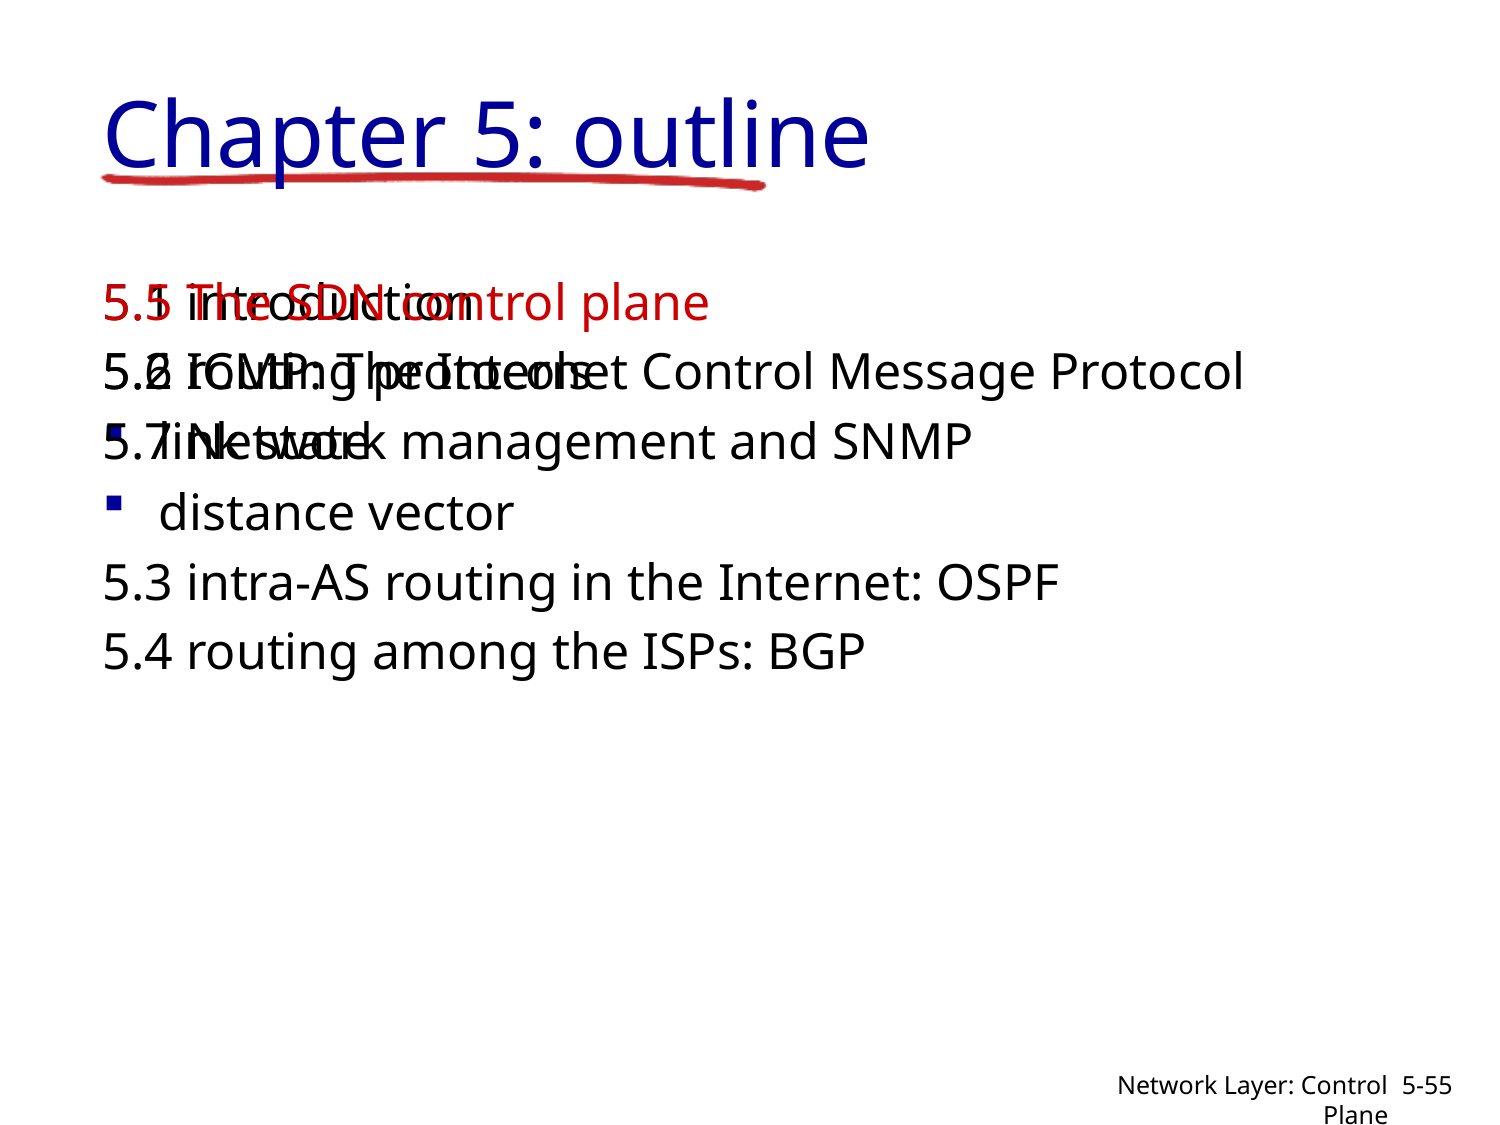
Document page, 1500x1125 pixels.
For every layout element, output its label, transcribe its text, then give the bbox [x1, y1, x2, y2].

picture [98, 167, 774, 197]
footer Network Layer: Control Plane [1045, 1062, 1404, 1102]
text_box Chapter 5: outline [87, 37, 1363, 225]
list 5.5 The SDN control plane 5.6 ICMP: The Internet Control Message Protocol 5.7 Network management and SNMP [87, 262, 1363, 1025]
slide_number 5-55 [1387, 1062, 1478, 1107]
